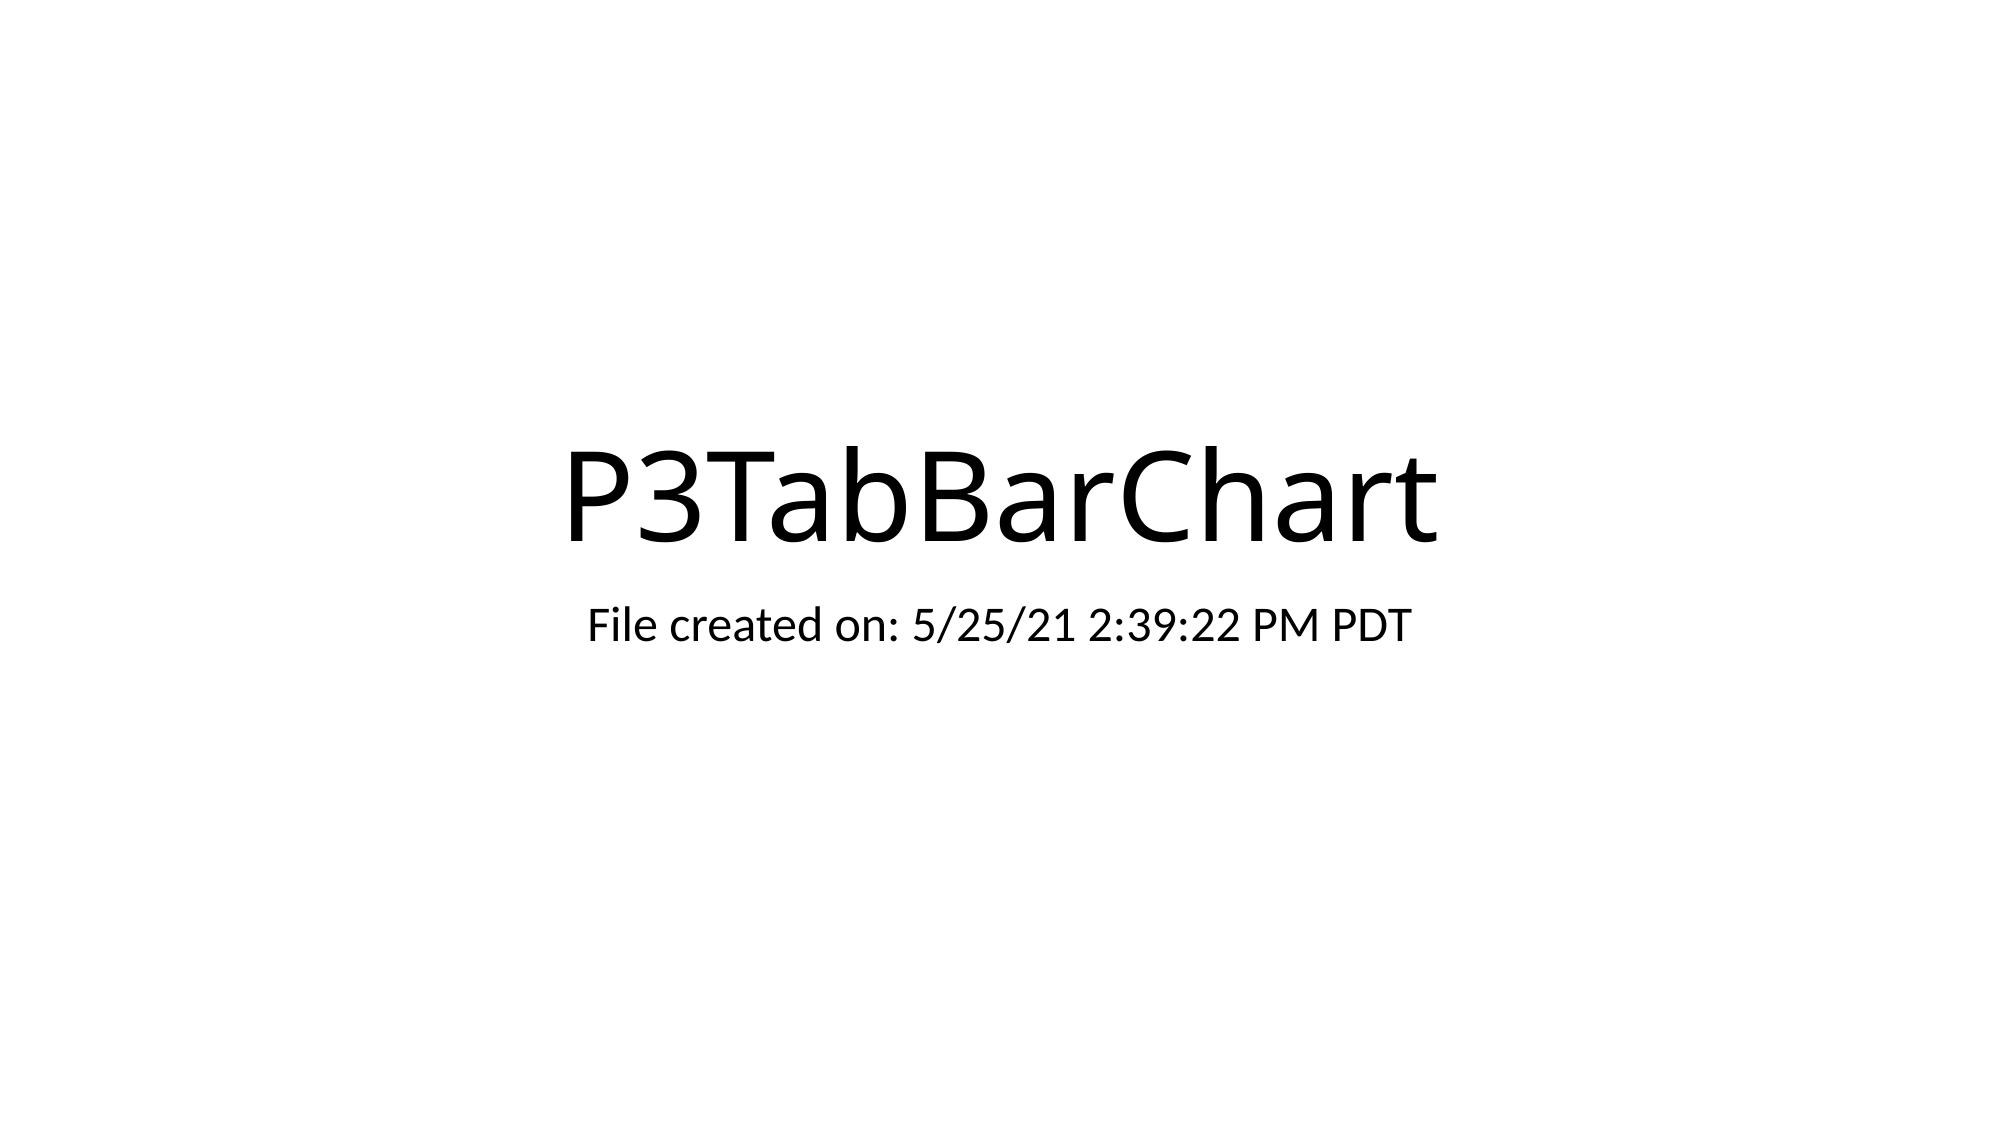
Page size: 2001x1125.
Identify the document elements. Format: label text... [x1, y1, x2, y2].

subtitle File created on: 5/25/21 2:39:22 PM PDT [249, 590, 1750, 863]
title P3TabBarChart [249, 184, 1750, 576]
